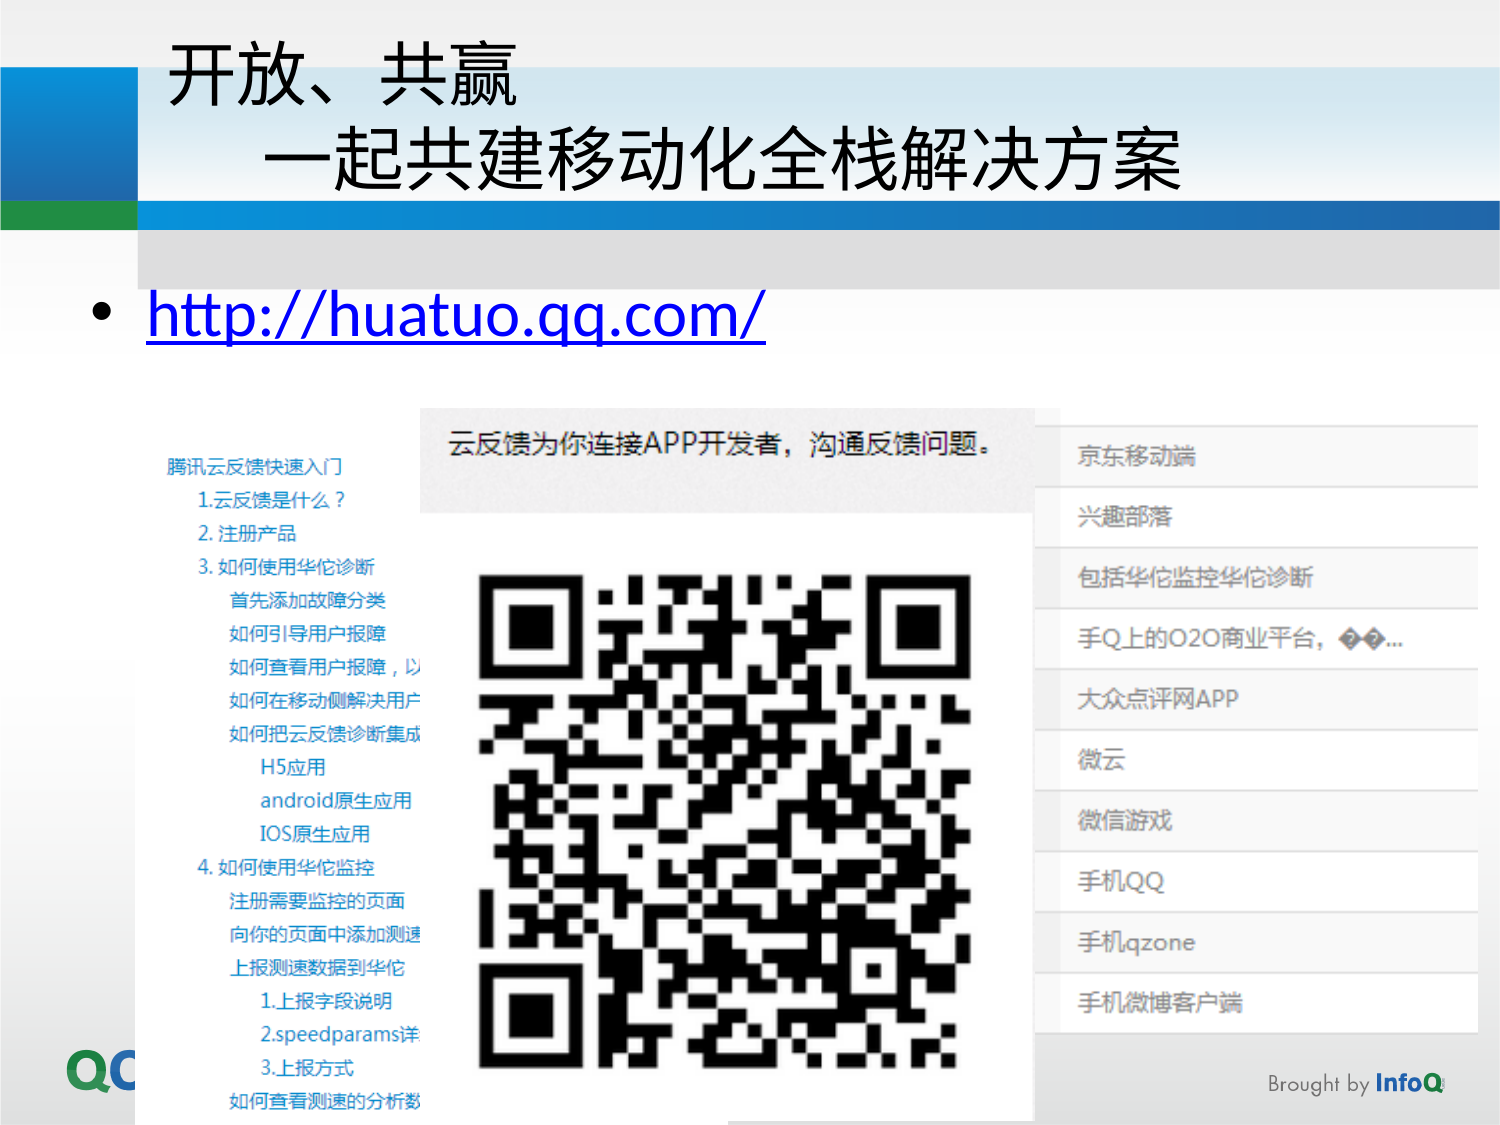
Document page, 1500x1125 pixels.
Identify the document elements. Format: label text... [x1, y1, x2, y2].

picture [0, 0, 1500, 1125]
list http://huatuo.qq.com/ [75, 262, 1425, 1005]
title 开放、共赢 一起共建移动化全栈解决方案 [75, 20, 1425, 209]
